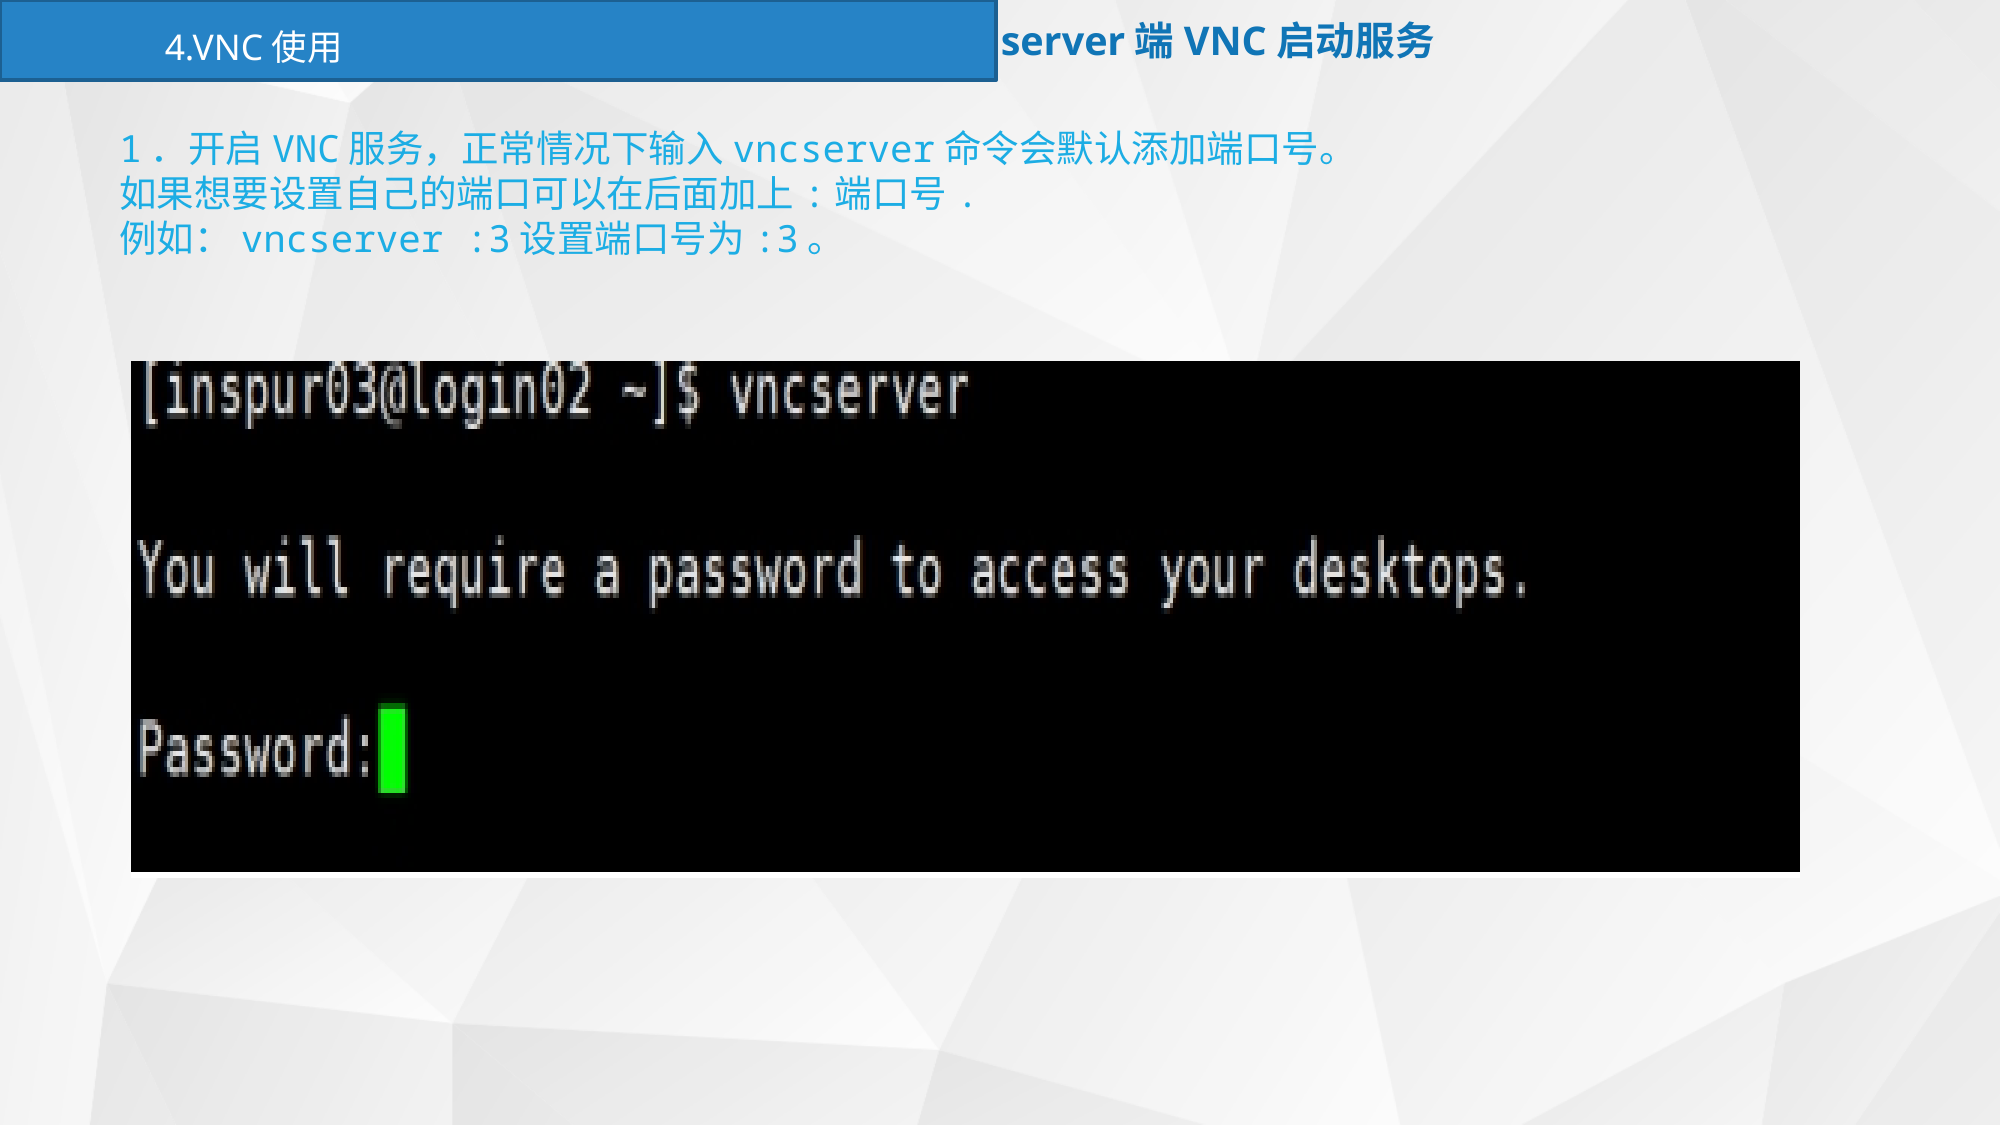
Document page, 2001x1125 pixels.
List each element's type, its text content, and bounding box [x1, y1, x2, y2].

picture [0, 80, 2000, 1125]
text_box server端VNC启动服务 [998, 0, 2000, 80]
text_box 1．开启VNC服务，正常情况下输入vncserver命令会默认添加端口号。 如果想要设置自己的端口可以在后面加上:端口号. 例如：vncserver :3设置端口号为:3。 [29, 117, 1710, 268]
text_box 4.VNC使用 [0, 0, 998, 82]
